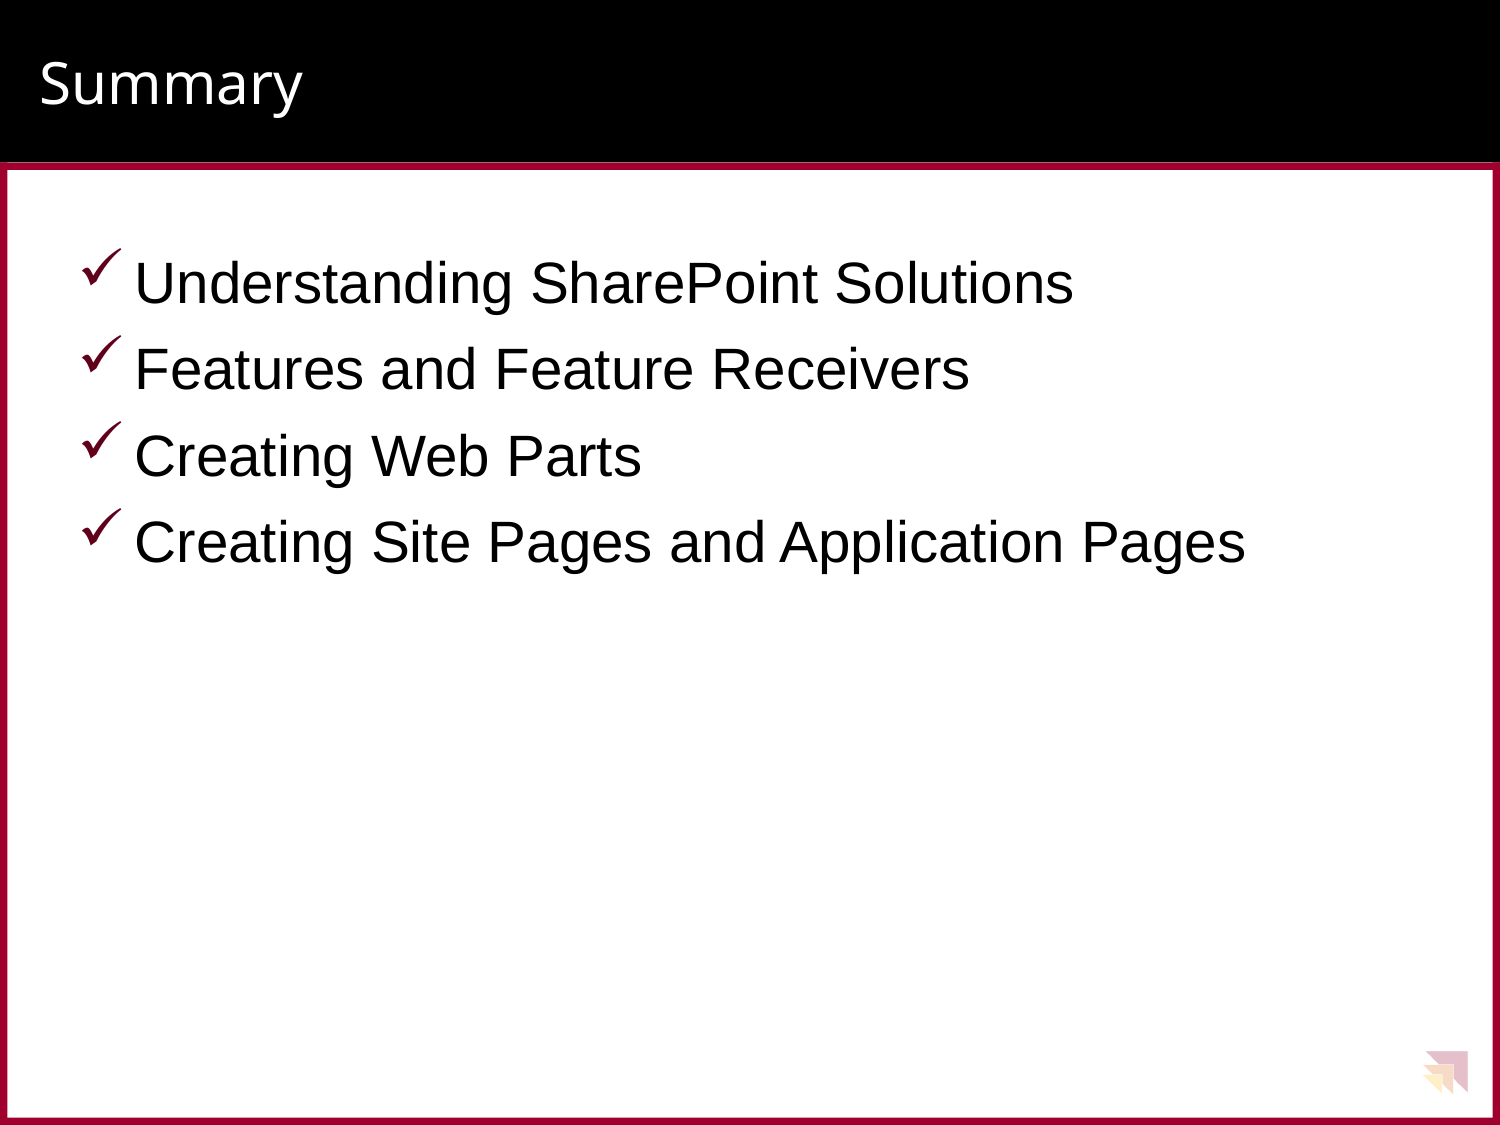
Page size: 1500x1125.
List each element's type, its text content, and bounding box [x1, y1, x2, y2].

list Understanding SharePoint Solutions Features and Feature Receivers Creating Web Parts Creating Site Pages and Application Pages [62, 237, 1438, 1088]
title Summary [24, 12, 1438, 150]
